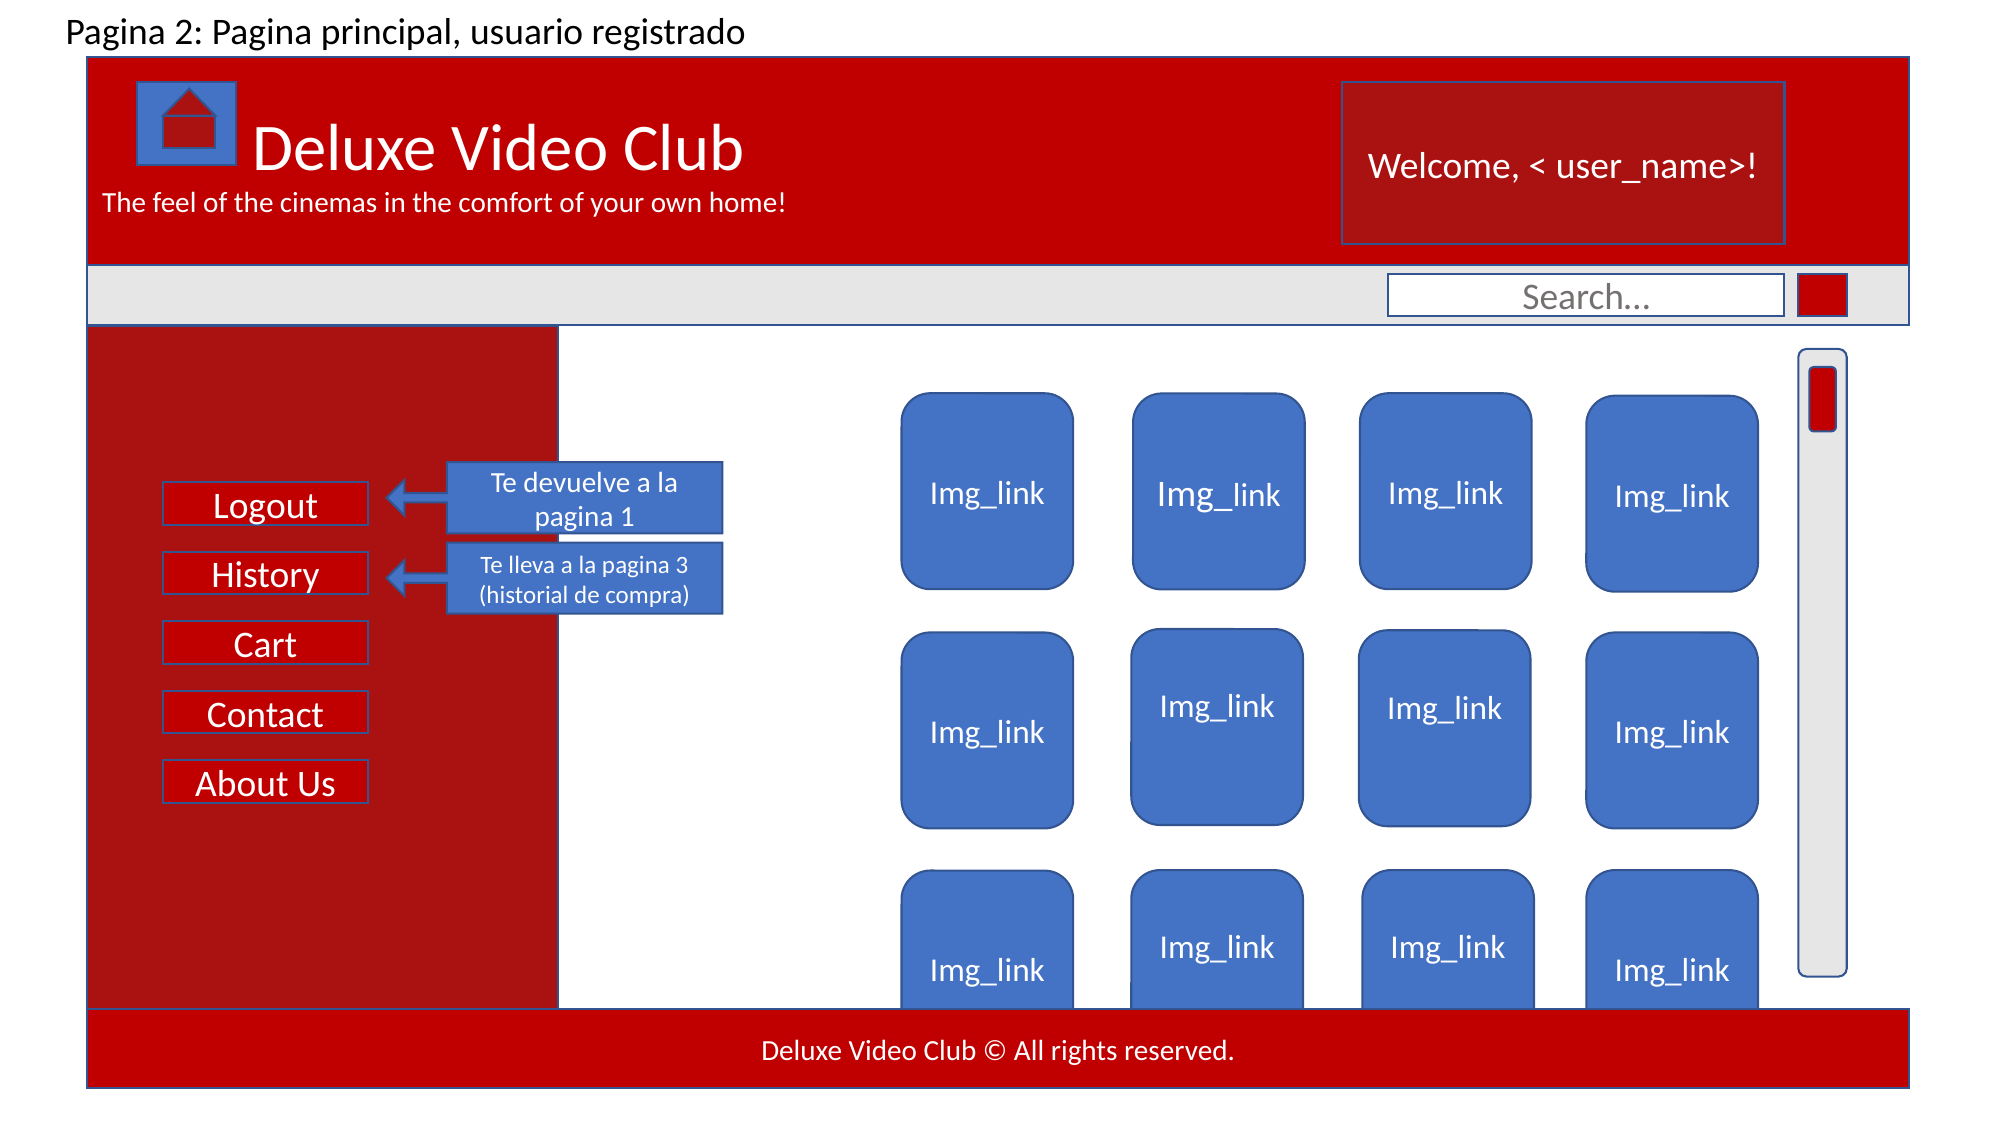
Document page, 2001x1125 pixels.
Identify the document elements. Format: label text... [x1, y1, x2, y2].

text_box Search… [1387, 273, 1785, 317]
text_box Deluxe Video Club © All rights reserved. [86, 1008, 1910, 1089]
text_box Img_link [1131, 392, 1306, 591]
text_box Deluxe Video Club The feel of the cinemas in the comfort of your own home! [86, 56, 1910, 264]
text_box Img_link [900, 392, 1075, 591]
text_box Img_link [1130, 627, 1305, 827]
text_box Img_link [1357, 629, 1532, 828]
text_box Img_link [1585, 869, 1760, 1008]
text_box About Us [162, 759, 369, 804]
text_box [1797, 347, 1848, 978]
text_box Img_link [1585, 394, 1760, 593]
text_box [86, 264, 1910, 326]
text_box [86, 326, 559, 1008]
text_box Cart [162, 620, 369, 665]
text_box [1808, 365, 1837, 433]
text_box History [162, 551, 369, 595]
text_box Contact [162, 690, 369, 734]
text_box Welcome, < user_name>! [1341, 81, 1786, 245]
text_box Img_link [1358, 392, 1533, 591]
text_box [136, 81, 237, 166]
text_box [1797, 273, 1848, 317]
text_box [162, 115, 216, 149]
text_box Pagina 2: Pagina principal, usuario registrado [50, 0, 798, 60]
text_box Img_link [1585, 631, 1760, 830]
text_box Logout [162, 481, 369, 526]
text_box [160, 87, 218, 117]
text_box Te devuelve a la pagina 1 [385, 461, 724, 535]
text_box Img_link [1361, 869, 1536, 1008]
text_box Img_link [900, 869, 1075, 1008]
text_box Img_link [1130, 869, 1305, 1008]
text_box Te lleva a la pagina 3 (historial de compra) [385, 541, 724, 615]
text_box Img_link [900, 631, 1075, 830]
